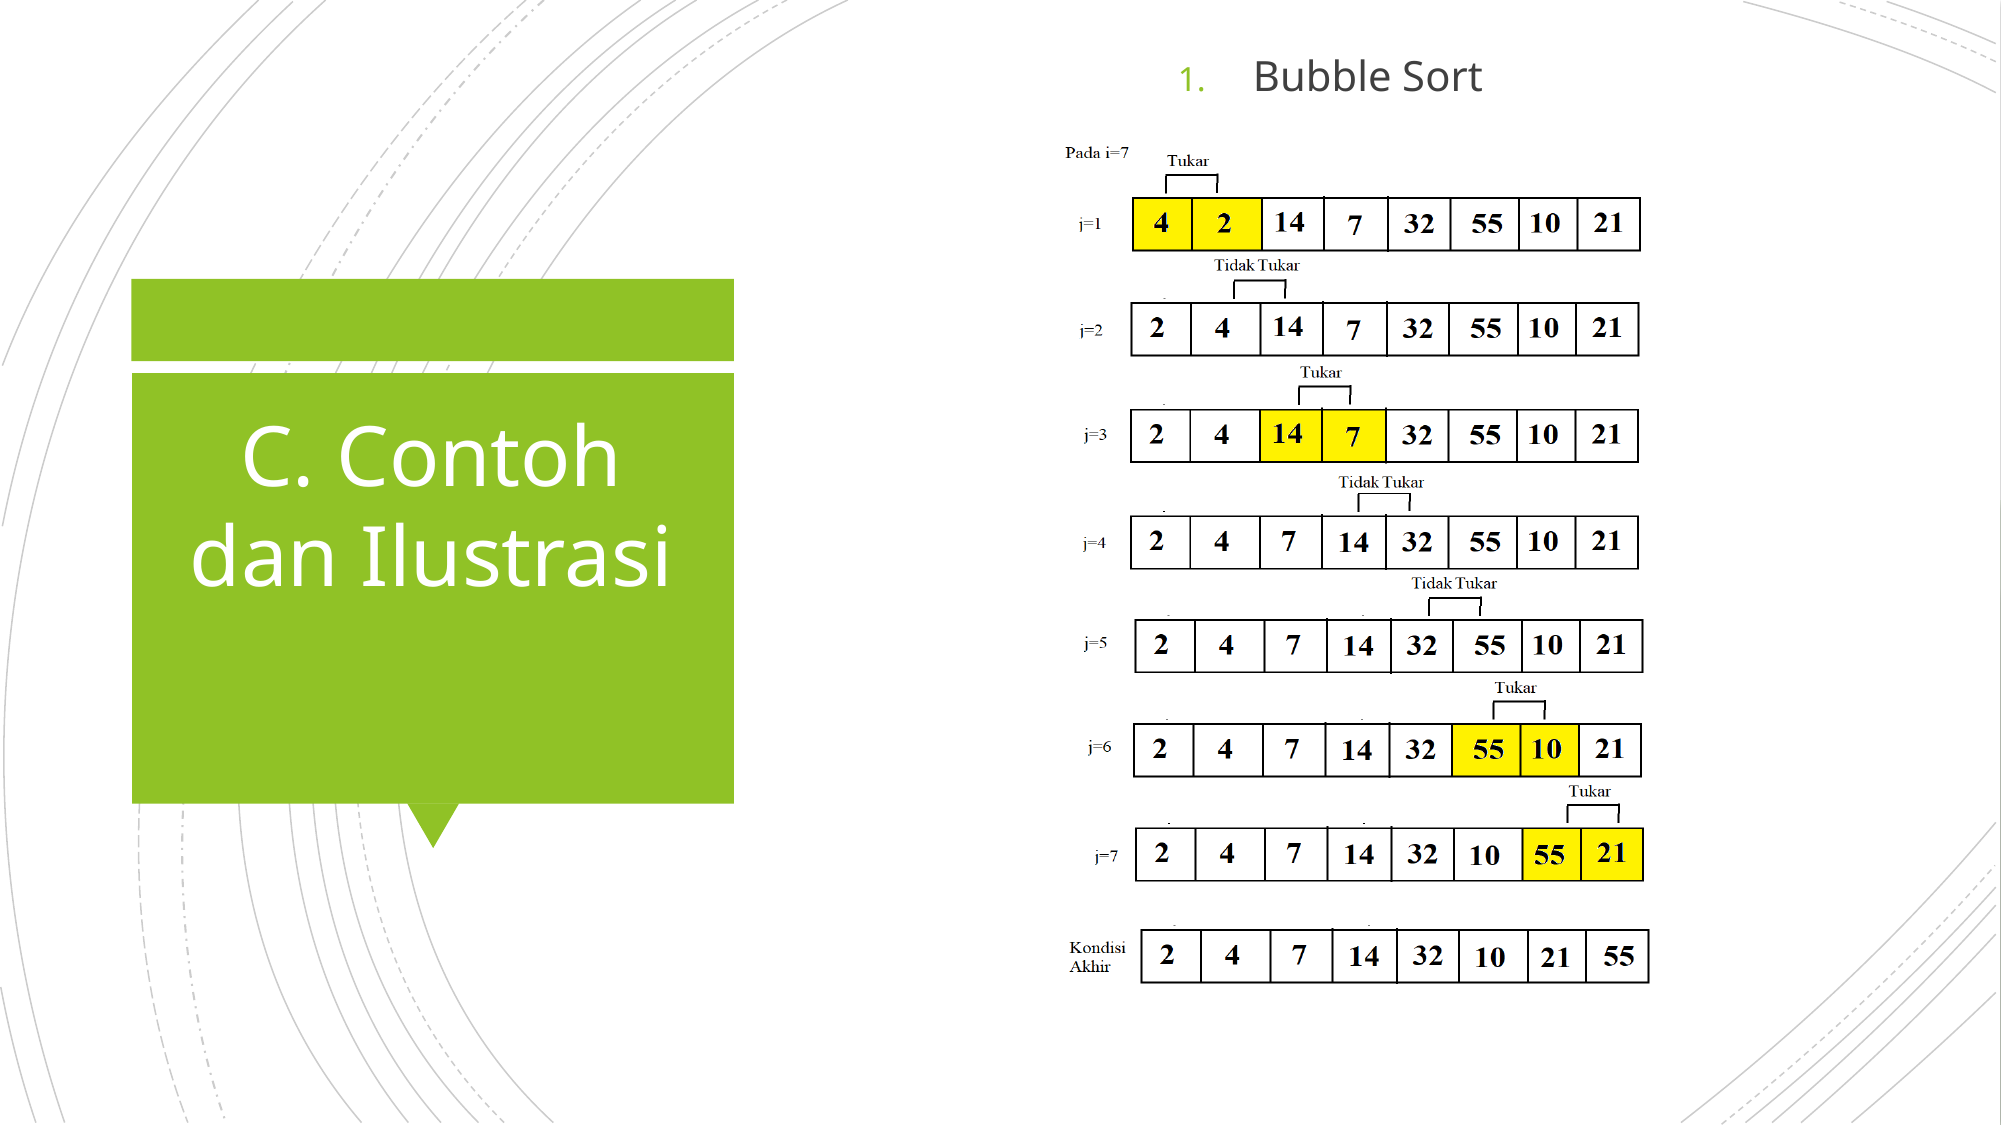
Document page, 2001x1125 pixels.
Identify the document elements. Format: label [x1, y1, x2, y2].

picture [1049, 135, 1655, 1042]
text_box [0, 0, 1997, 1125]
text_box [130, 278, 735, 849]
